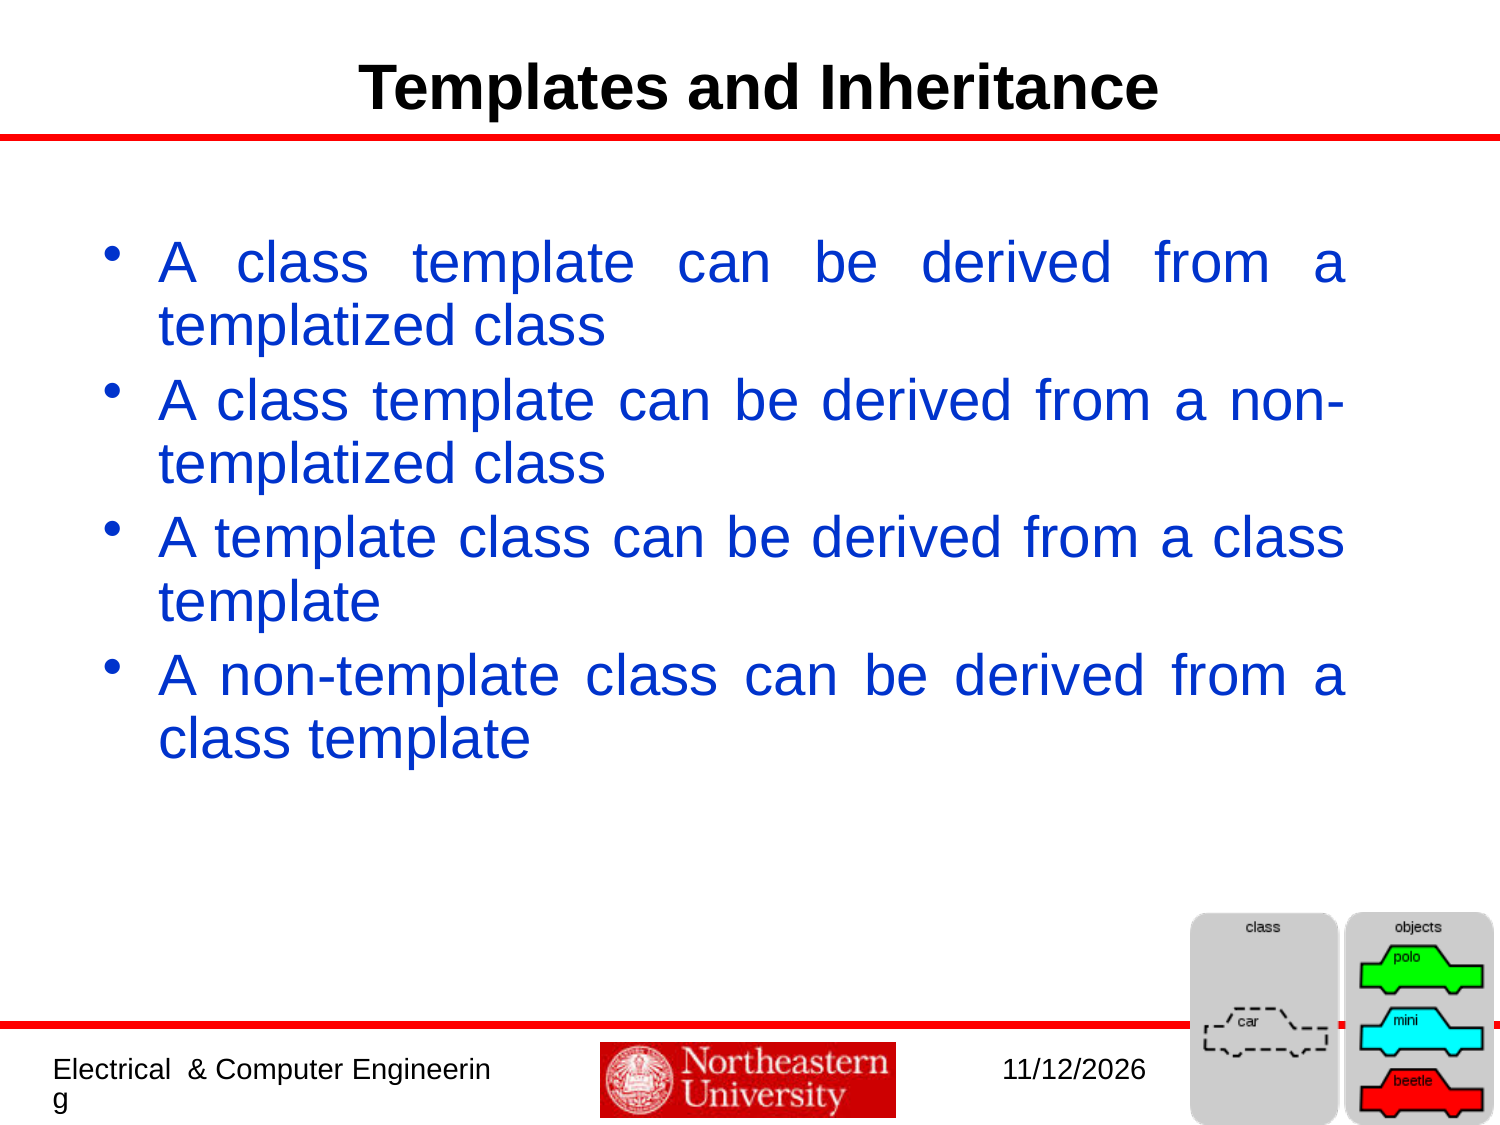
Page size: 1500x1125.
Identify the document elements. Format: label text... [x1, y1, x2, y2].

title Templates and Inheritance [84, 37, 1435, 131]
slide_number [986, 1042, 1184, 1121]
picture [1189, 912, 1495, 1125]
footer Electrical & Computer Engineering [37, 1042, 513, 1121]
picture [600, 1042, 896, 1118]
list A class template can be derived from a templatized class A class template can be derived from a non-templatized class A template class can be derived from a class template A non-template class can be derived from a class template [87, 224, 1363, 1038]
